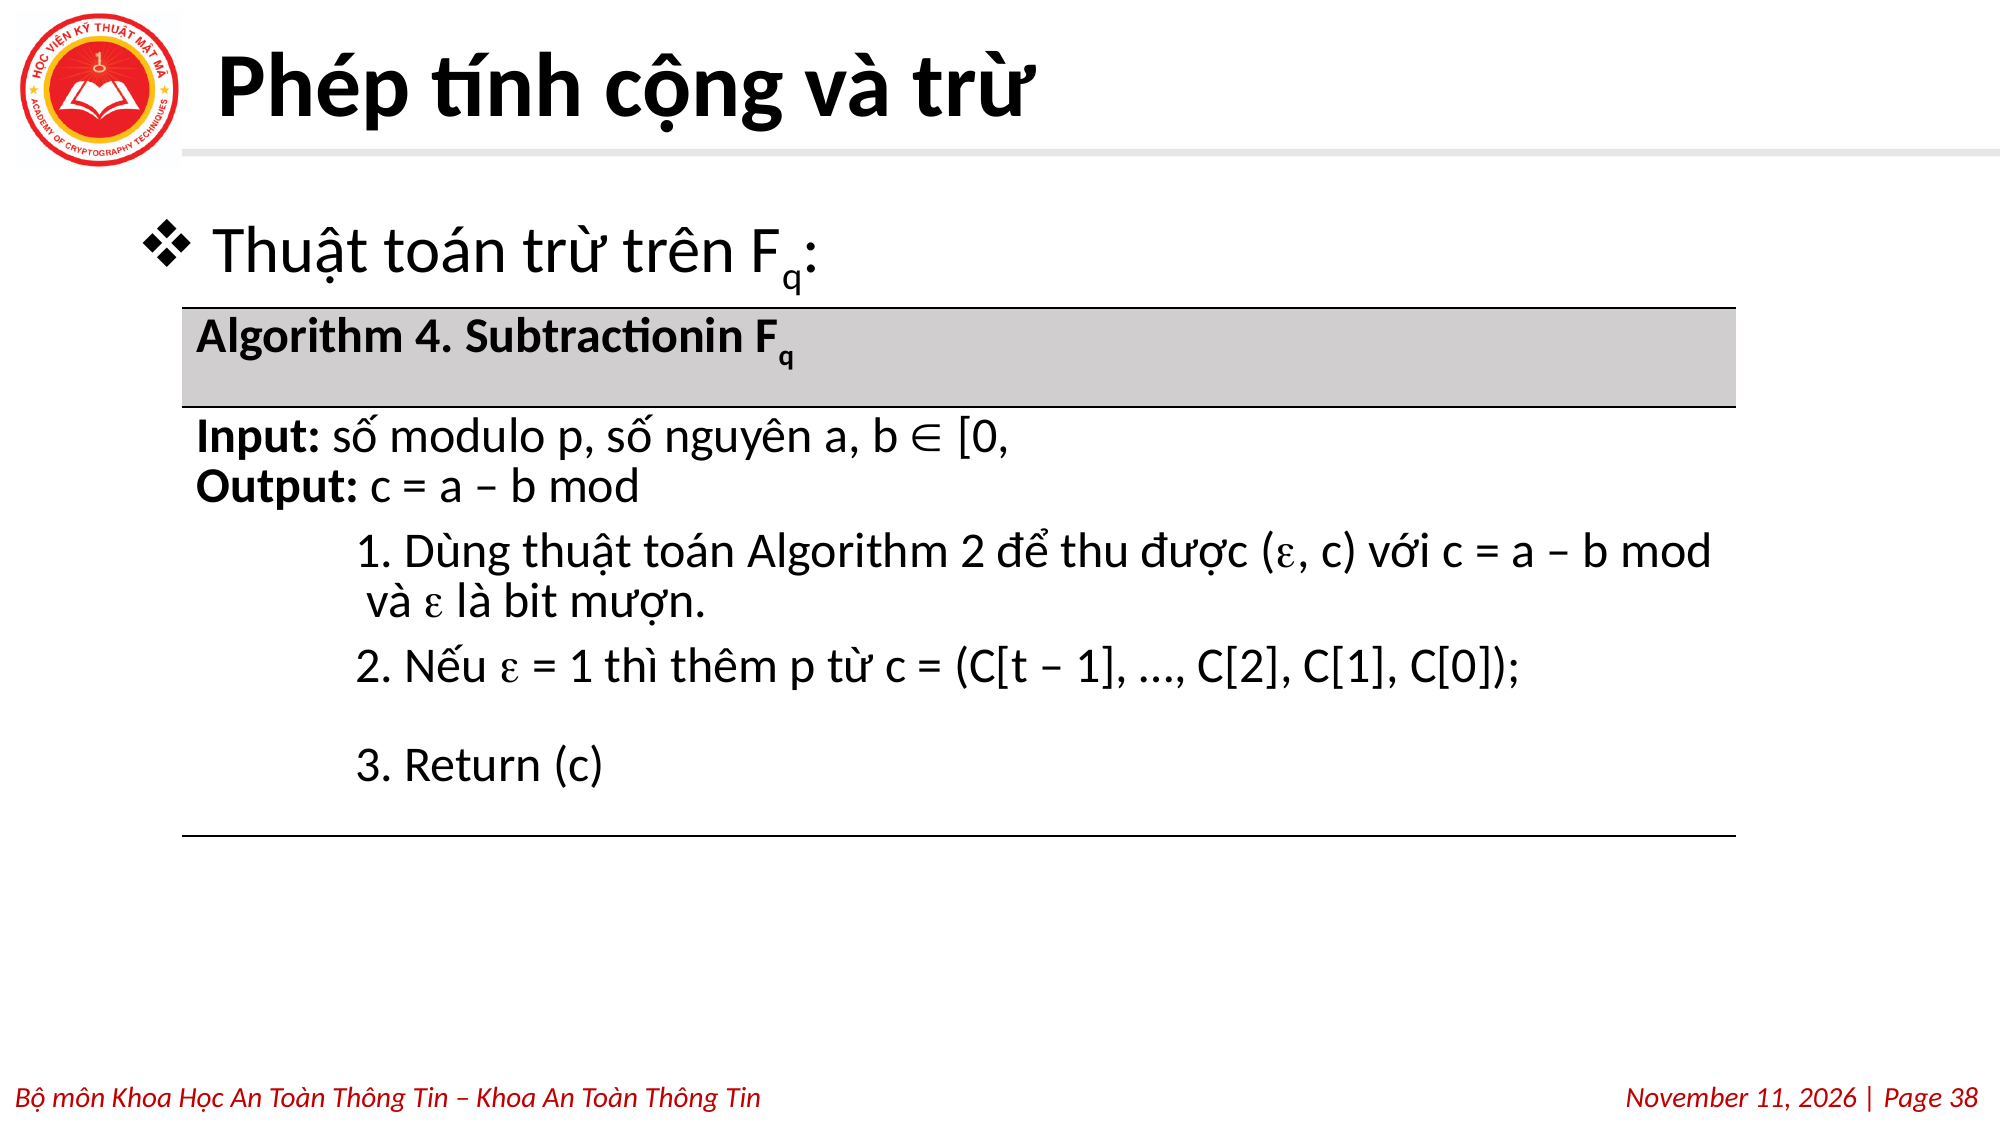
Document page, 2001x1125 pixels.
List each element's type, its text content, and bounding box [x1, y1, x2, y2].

picture [16, 10, 182, 169]
list Thuật toán trừ trên Fq: [97, 145, 1975, 1057]
title Phép tính cộng và trừ [181, 28, 1989, 146]
